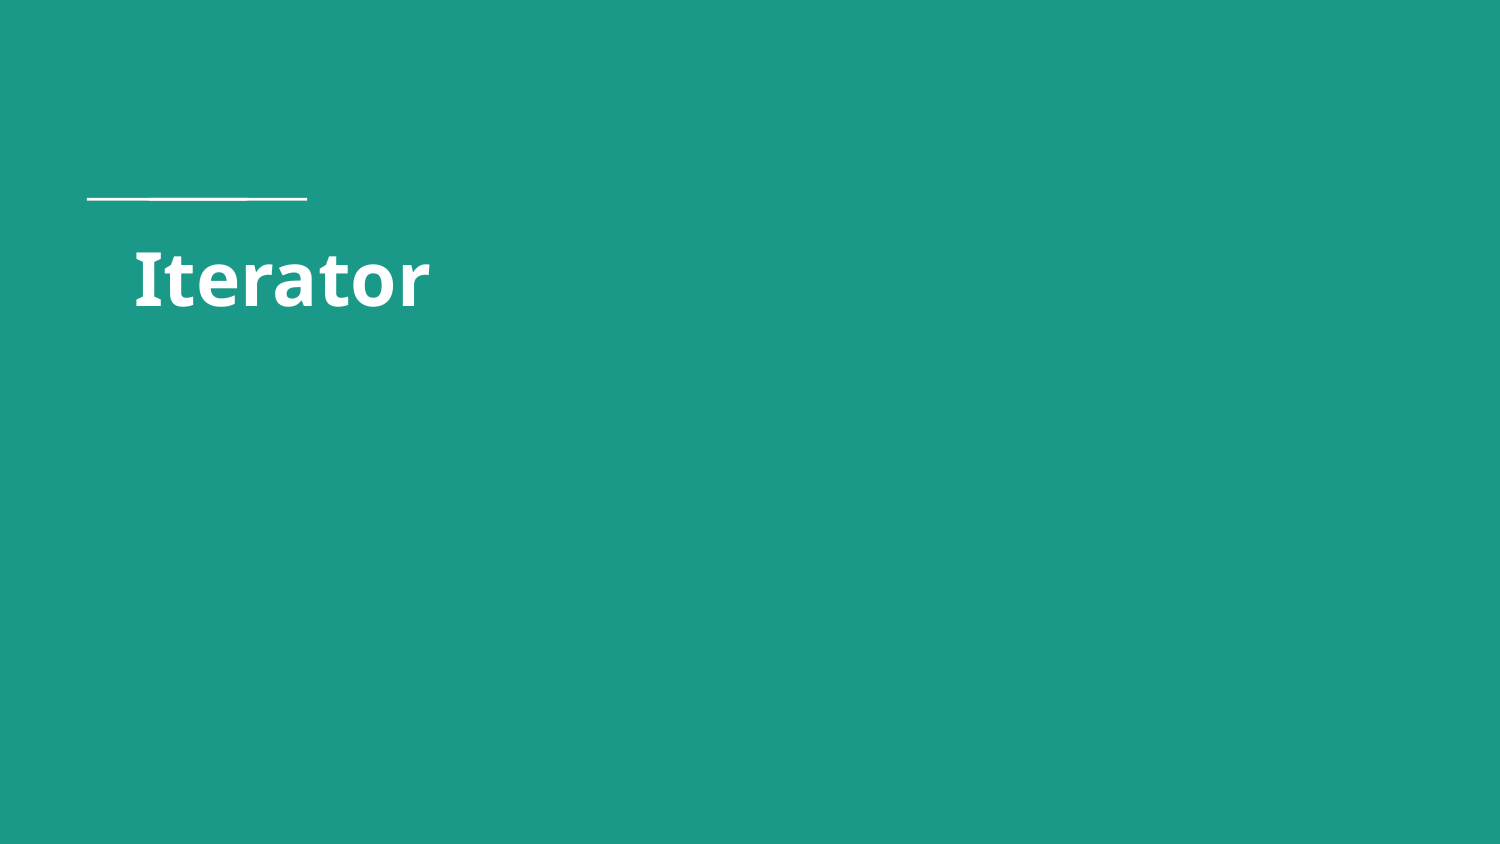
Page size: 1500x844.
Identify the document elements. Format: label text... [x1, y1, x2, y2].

title Iterator [119, 216, 1381, 466]
